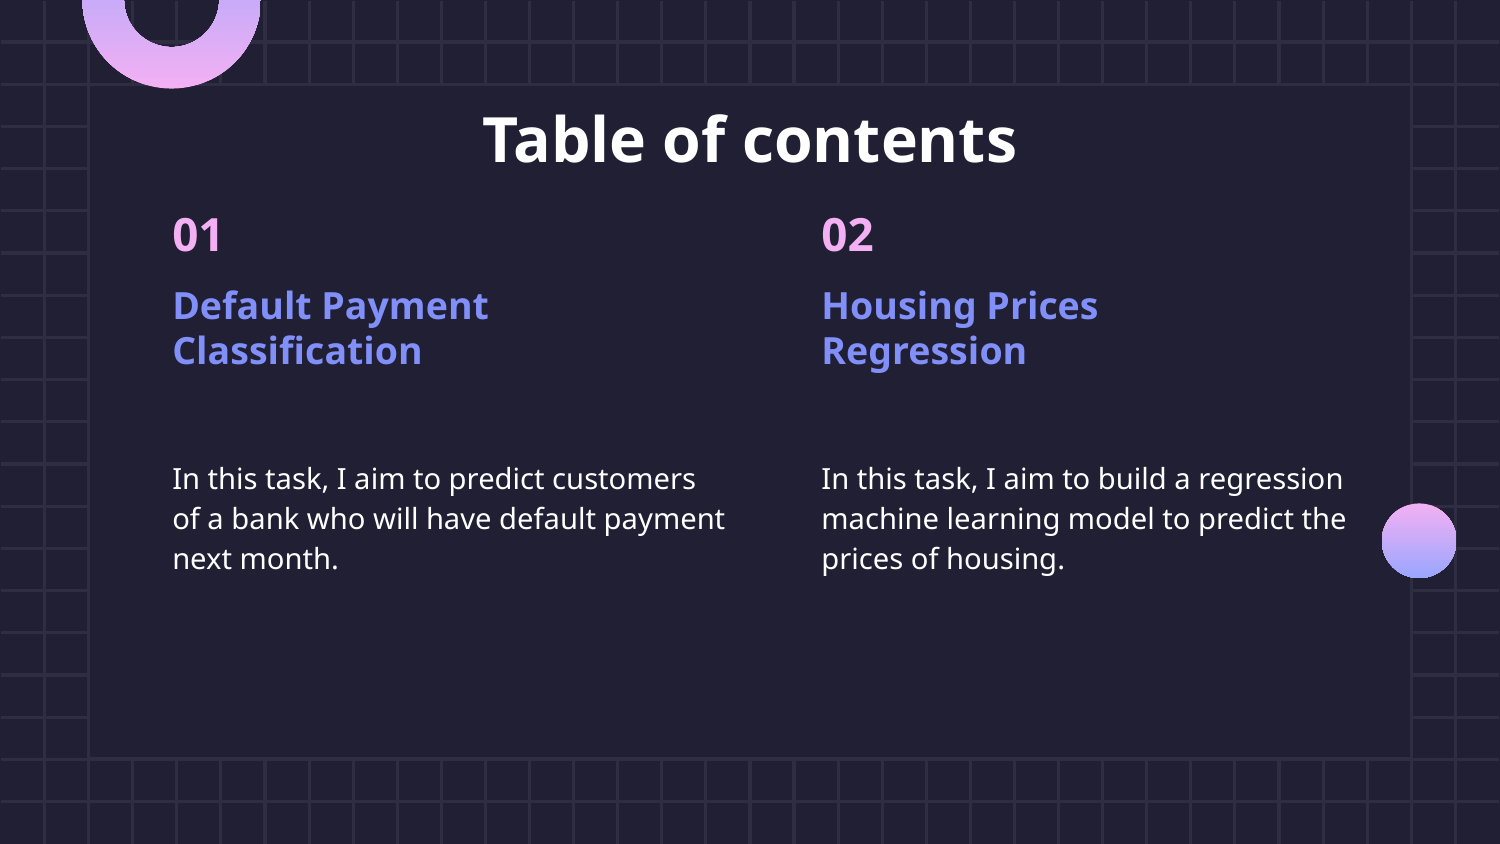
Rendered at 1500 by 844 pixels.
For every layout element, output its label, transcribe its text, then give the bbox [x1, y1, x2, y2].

subtitle In this task, I aim to build a regression machine learning model to predict the prices of housing. [806, 439, 1415, 534]
title 01 [157, 202, 343, 259]
subtitle In this task, I aim to predict customers of a bank who will have default payment next month. [157, 439, 743, 534]
subtitle Housing Prices Regression [806, 259, 1187, 388]
title Table of contents [118, 85, 1382, 180]
title 02 [806, 202, 992, 259]
subtitle Default Payment Classification [157, 259, 538, 388]
